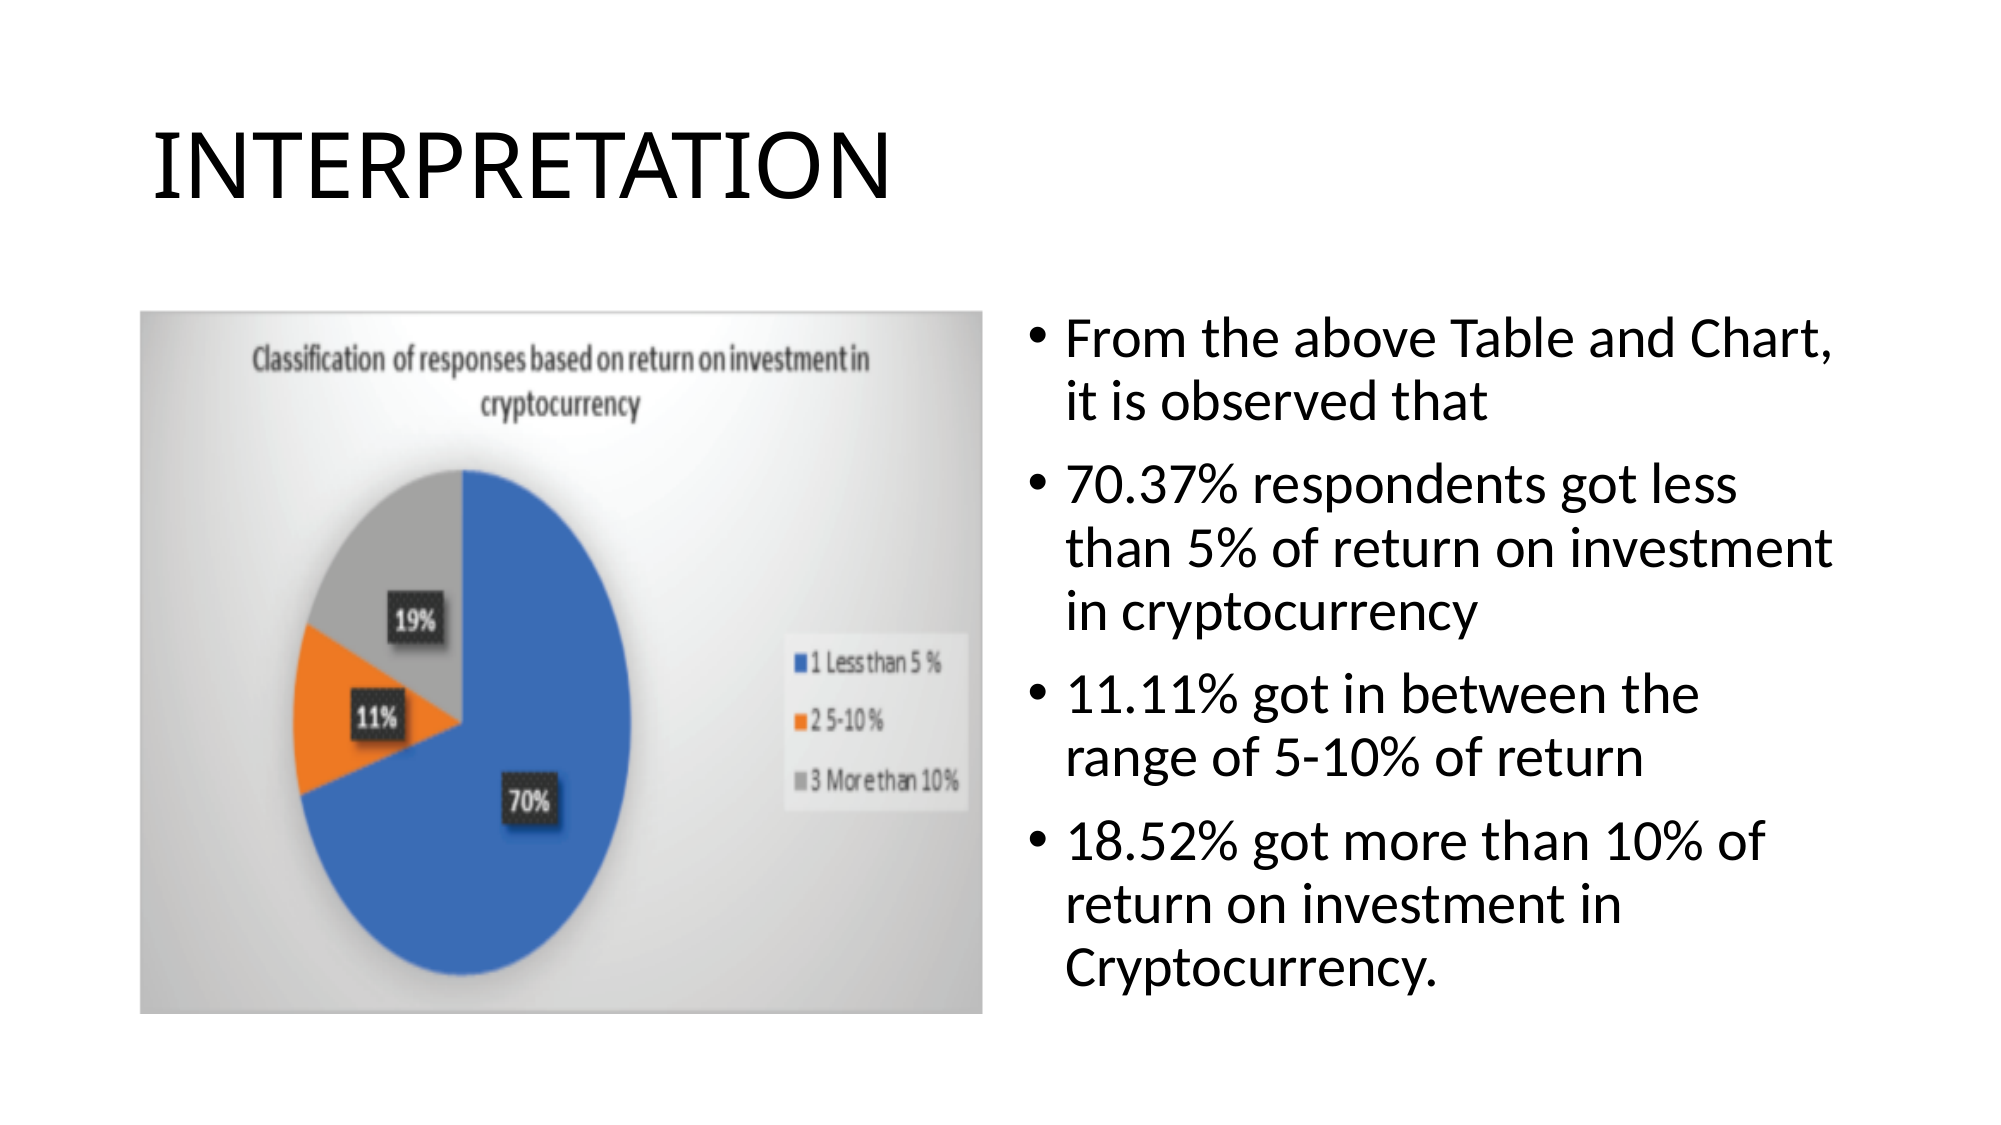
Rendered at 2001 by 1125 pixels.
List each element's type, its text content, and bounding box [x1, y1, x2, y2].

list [137, 299, 988, 1014]
list From the above Table and Chart, it is observed that 70.37% respondents got less than 5% of return on investment in cryptocurrency 11.11% got in between the range of 5-10% of return 18.52% got more than 10% of return on investment in Cryptocurrency. [1012, 299, 1863, 1014]
title INTERPRETATION [137, 59, 1863, 278]
